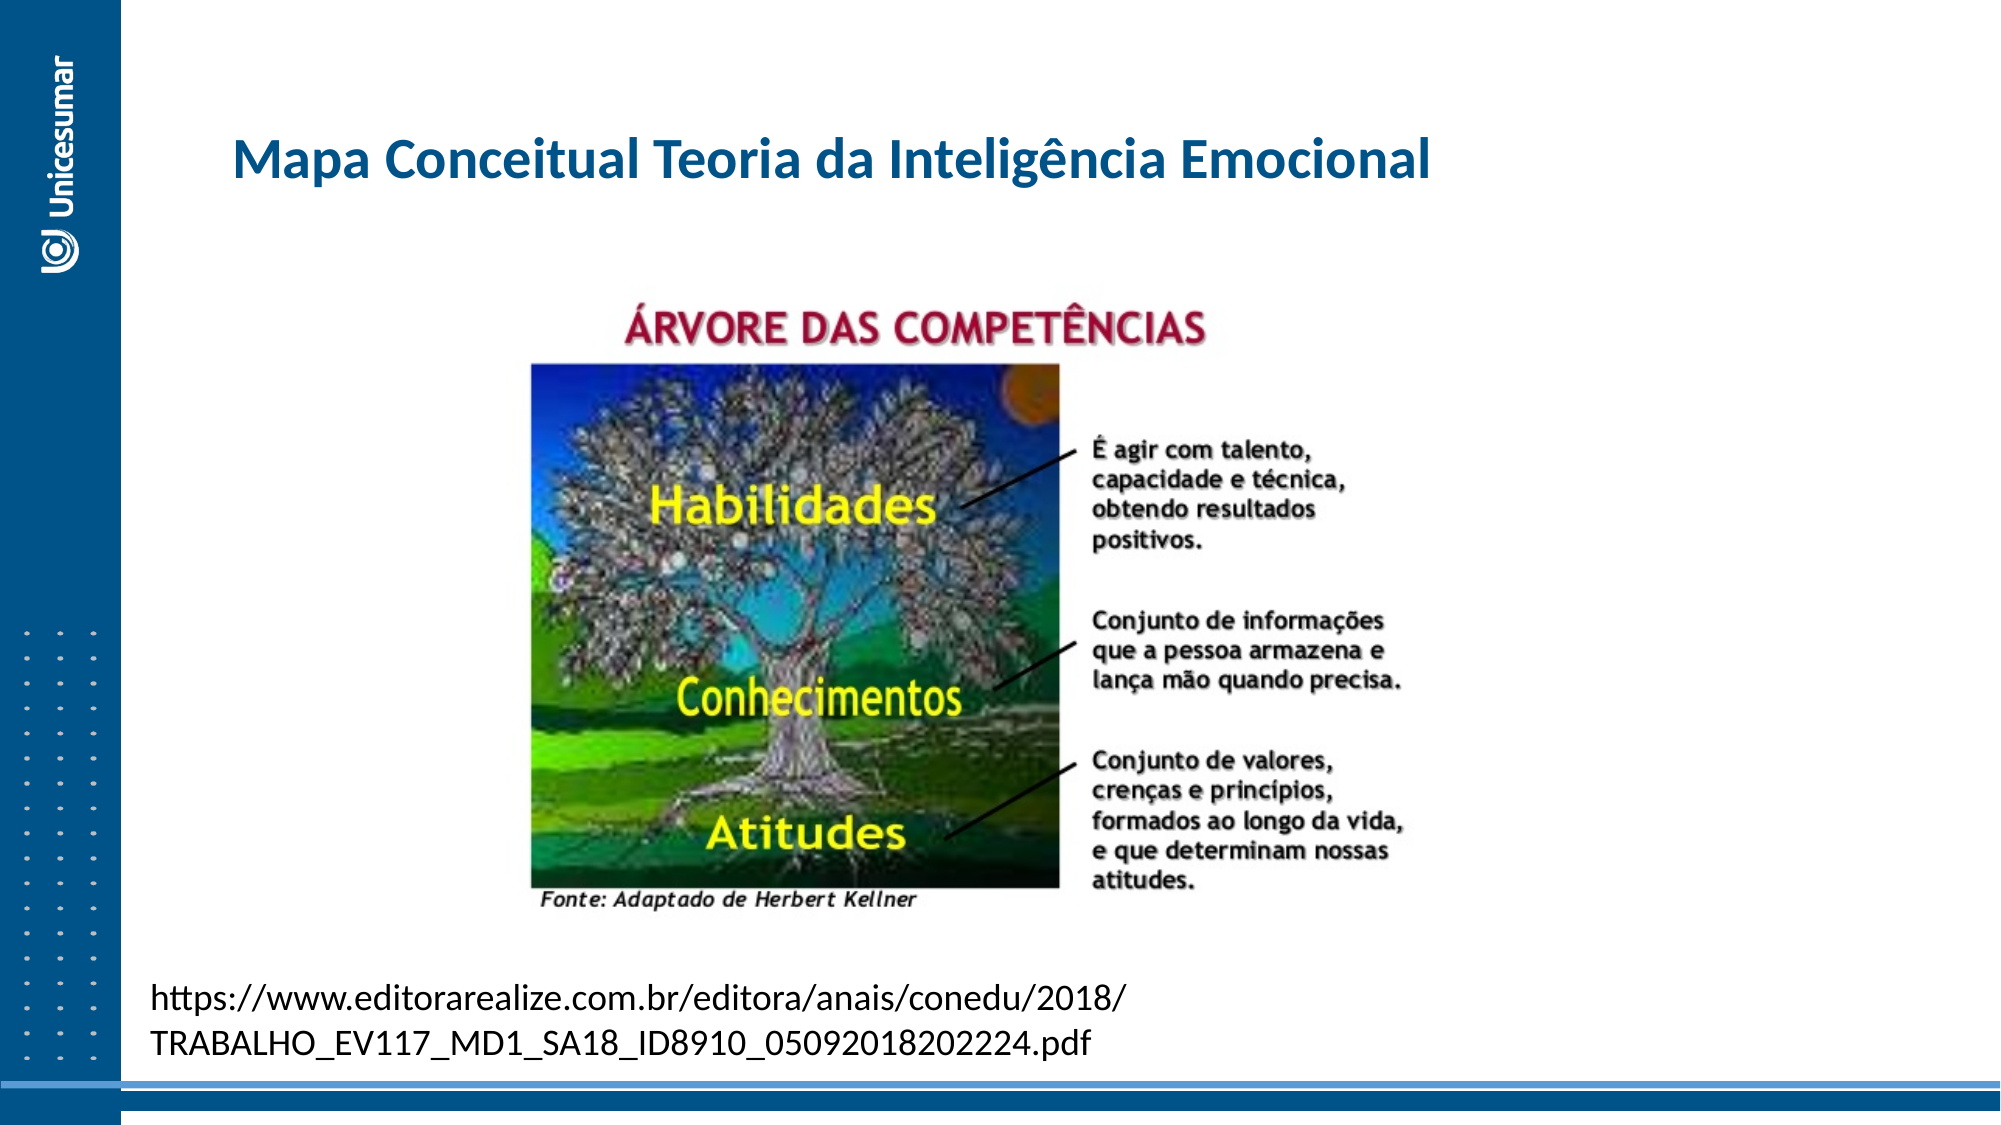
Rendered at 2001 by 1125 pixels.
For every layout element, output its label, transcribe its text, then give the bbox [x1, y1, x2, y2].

picture [24, 631, 111, 1060]
list Mapa Conceitual Teoria da Inteligência Emocional [217, 81, 1945, 237]
text_box https://www.editorarealize.com.br/editora/anais/conedu/2018/TRABALHO_EV117_MD1_SA18_ID8910_05092018202224.pdf [135, 965, 1876, 1071]
picture [456, 236, 1448, 981]
picture [42, 56, 79, 273]
